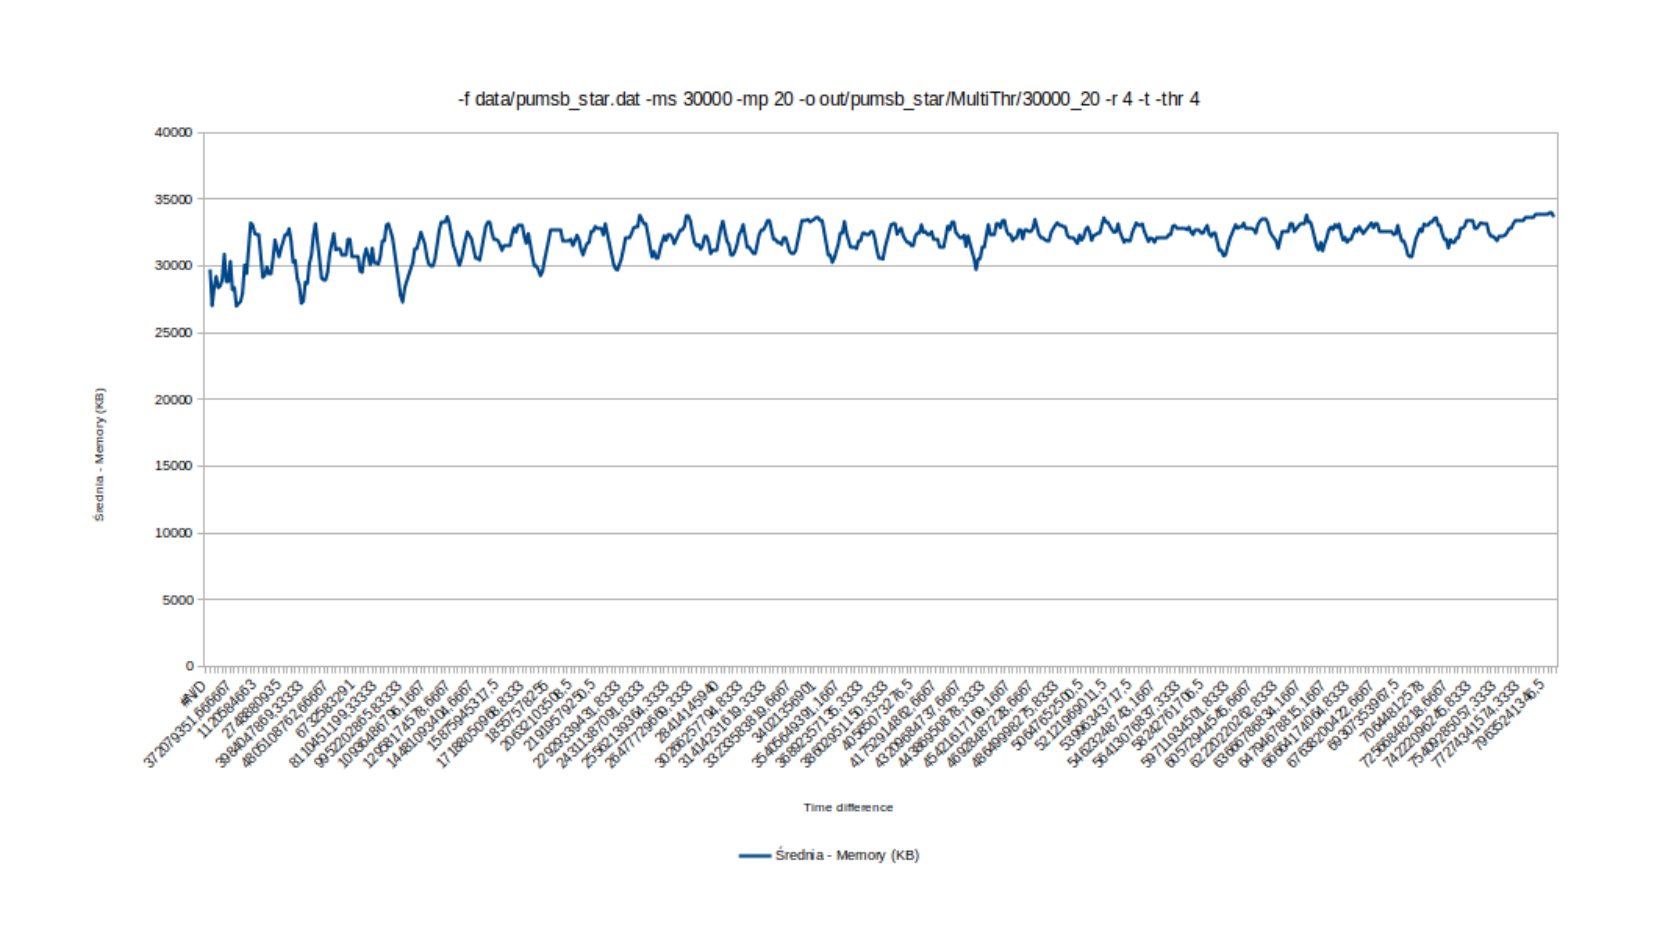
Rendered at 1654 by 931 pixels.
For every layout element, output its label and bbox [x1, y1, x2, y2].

picture [68, 62, 1587, 868]
